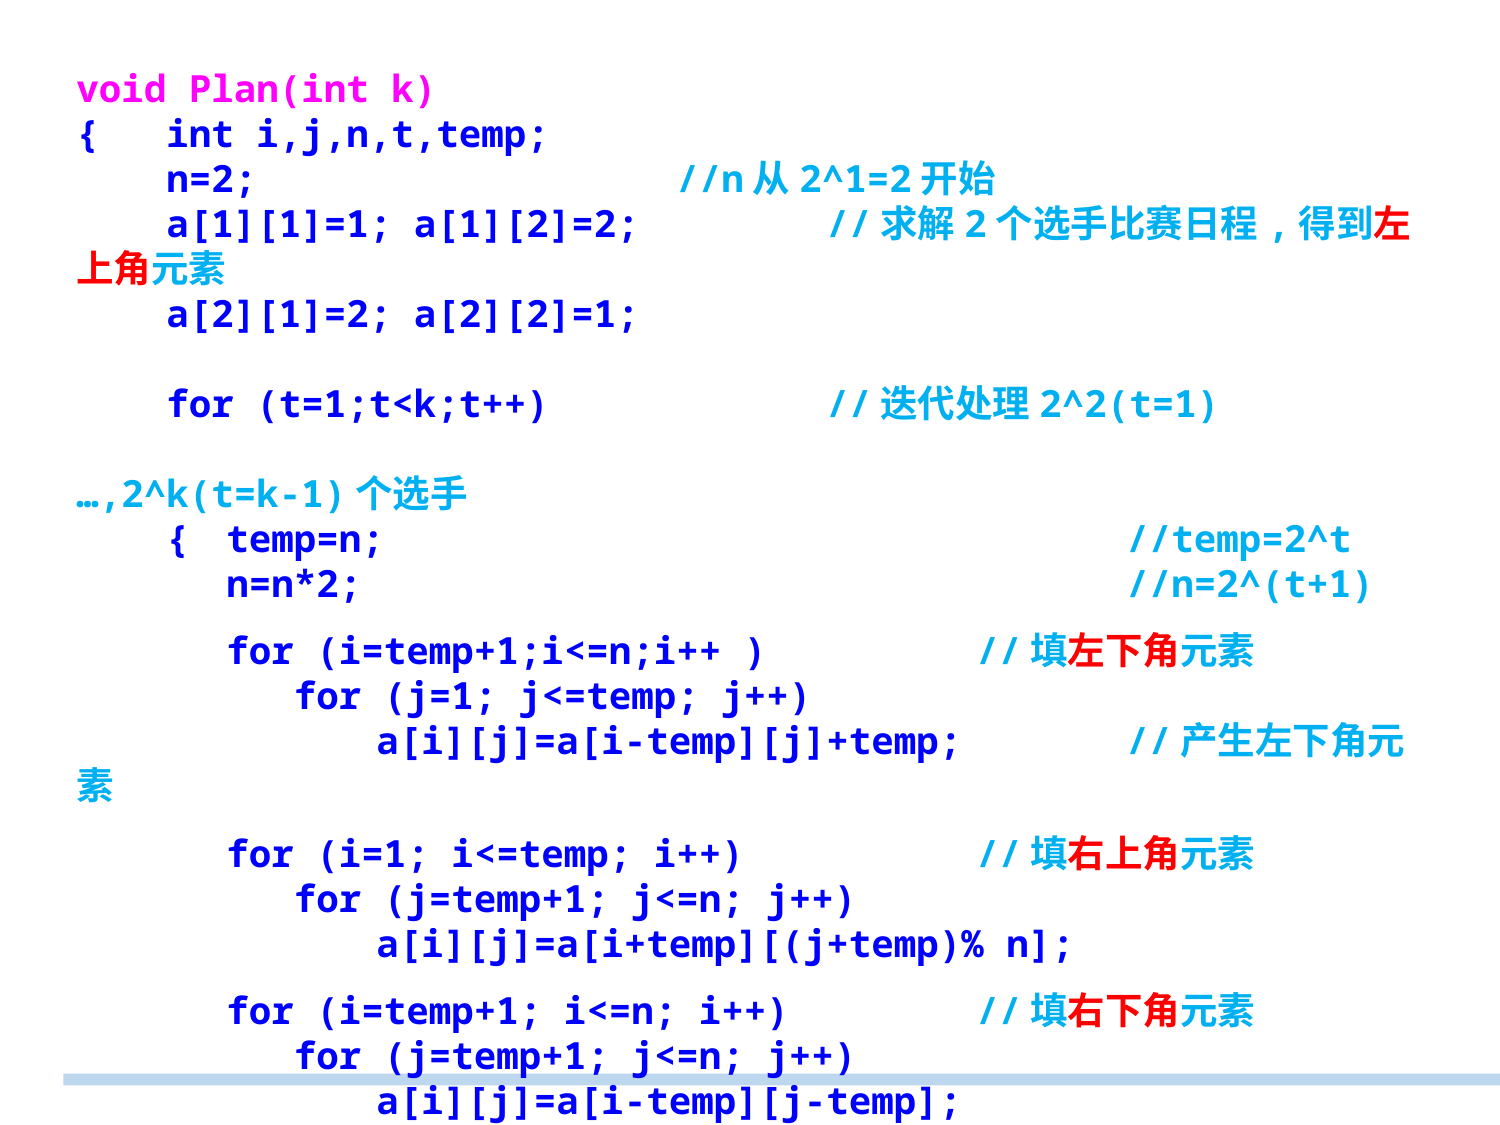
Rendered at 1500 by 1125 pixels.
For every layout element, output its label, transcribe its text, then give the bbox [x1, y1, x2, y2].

text_box void Plan(int k) { int i,j,n,t,temp; n=2; //n从2^1=2开始 a[1][1]=1; a[1][2]=2; //求解2个选手比赛日程,得到左上角元素 a[2][1]=2; a[2][2]=1; for (t=1;t<k;t++) //迭代处理2^2(t=1)…,2^k(t=k-1)个选手 { temp=n; //temp=2^t n=n*2; //n=2^(t+1) for (i=temp+1;i<=n;i++ ) //填左下角元素 for (j=1; j<=temp; j++) a[i][j]=a[i-temp][j]+temp; //产生左下角元素 for (i=1; i<=temp; i++) //填右上角元素 for (j=temp+1; j<=n; j++) a[i][j]=a[i+temp][(j+temp)% n]; for (i=temp+1; i<=n; i++) //填右下角元素 for (j=temp+1; j<=n; j++) a[i][j]=a[i-temp][j-temp]; } } [46, 35, 1442, 1125]
